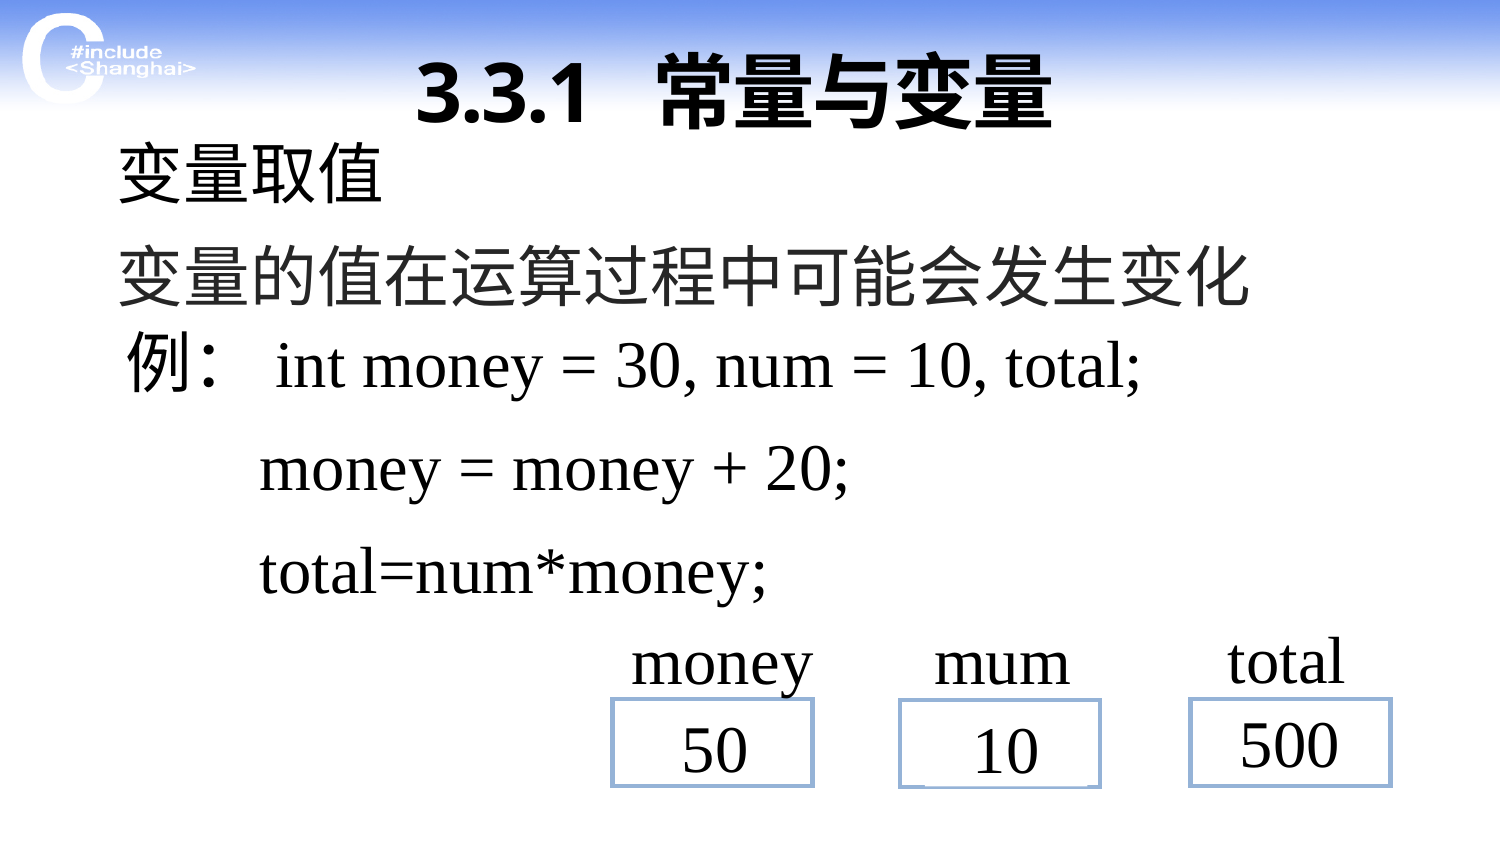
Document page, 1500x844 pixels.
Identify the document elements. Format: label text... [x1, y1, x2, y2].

text_box 例：int money = 30, num = 10, total; money = money + 20; total=num*money; [110, 319, 1263, 617]
picture [0, 0, 1500, 844]
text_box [612, 609, 1413, 795]
title 3.3.1 常量与变量 [72, 43, 1398, 248]
list 变量取值 变量的值在运算过程中可能会发生变化 [101, 130, 1425, 299]
